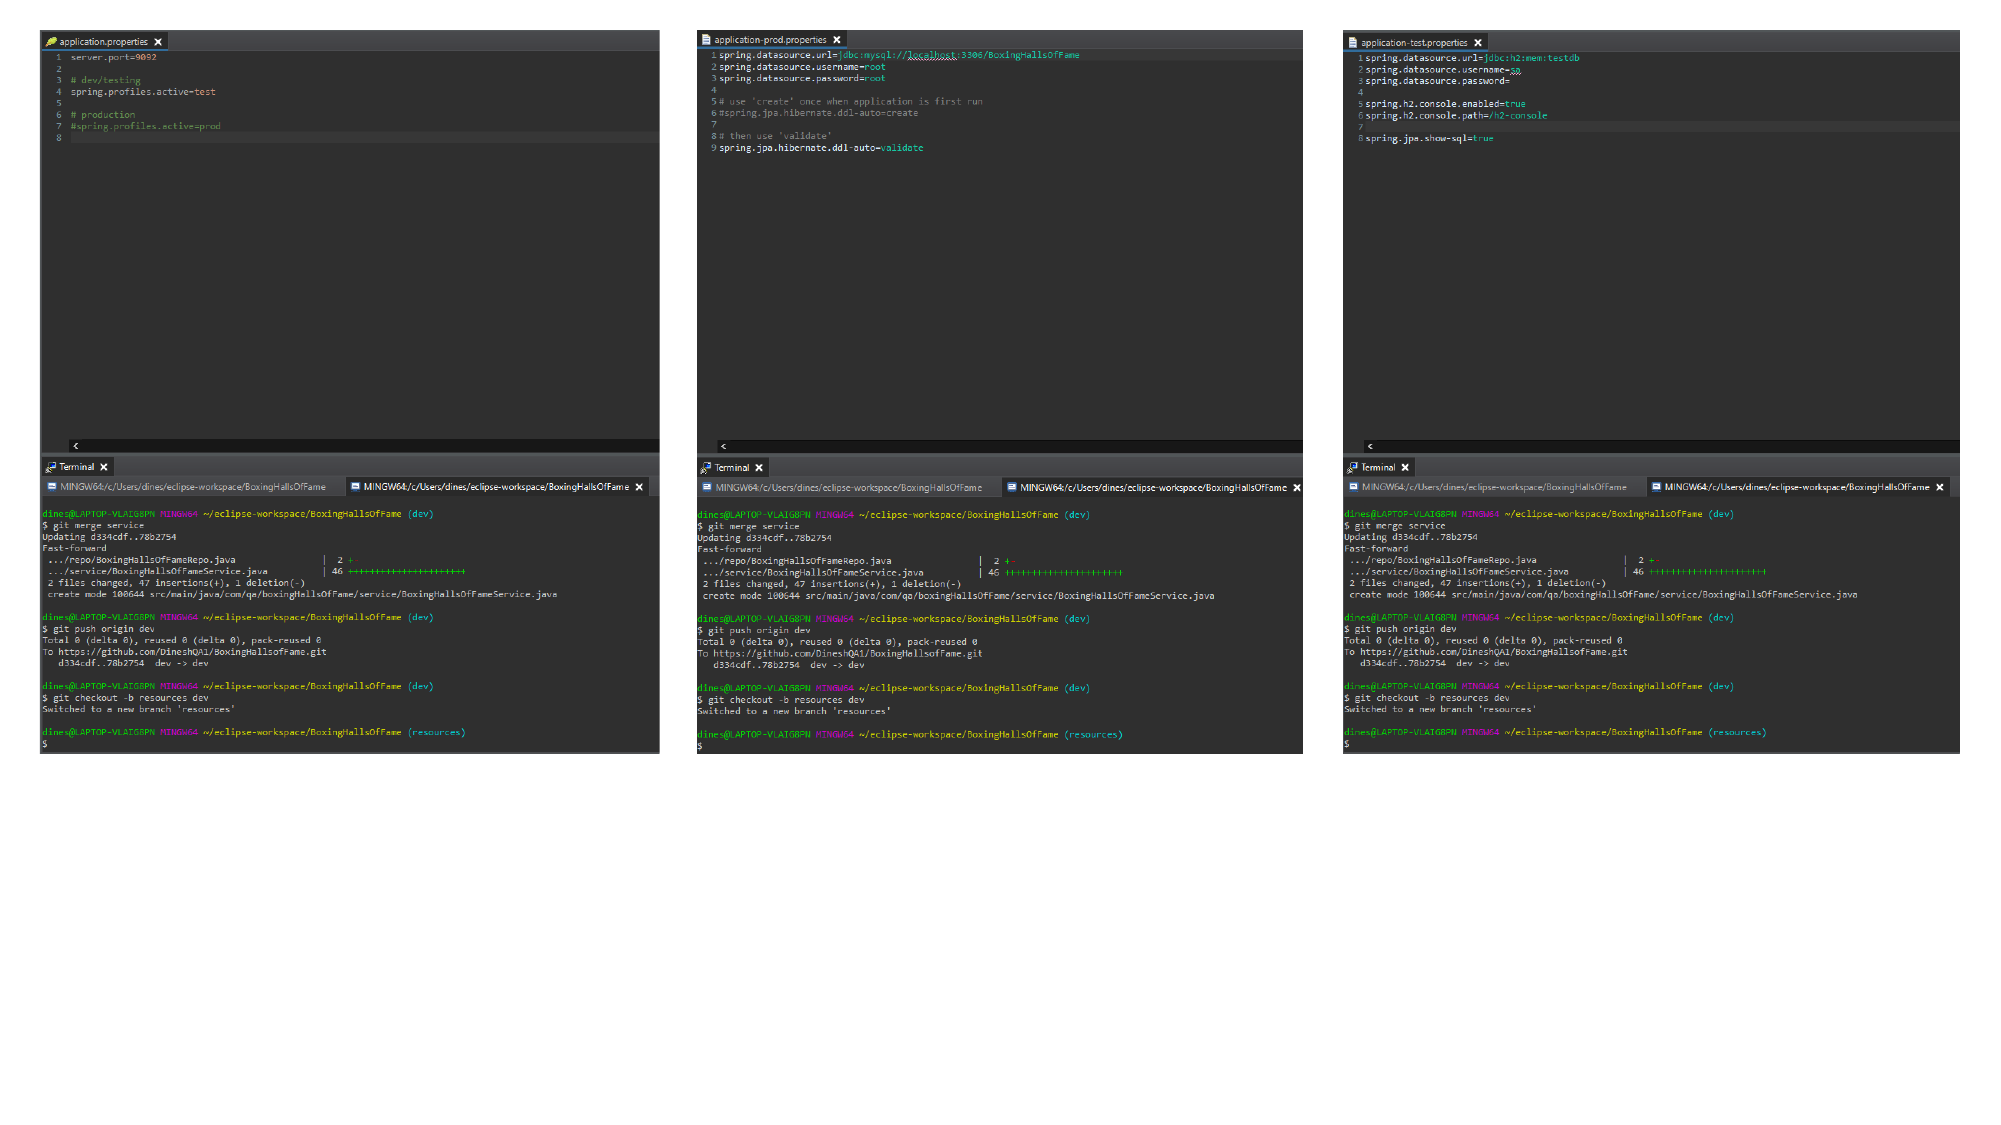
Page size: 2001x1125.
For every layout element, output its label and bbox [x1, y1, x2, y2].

picture [39, 30, 660, 754]
picture [696, 30, 1303, 754]
picture [1343, 30, 1960, 754]
